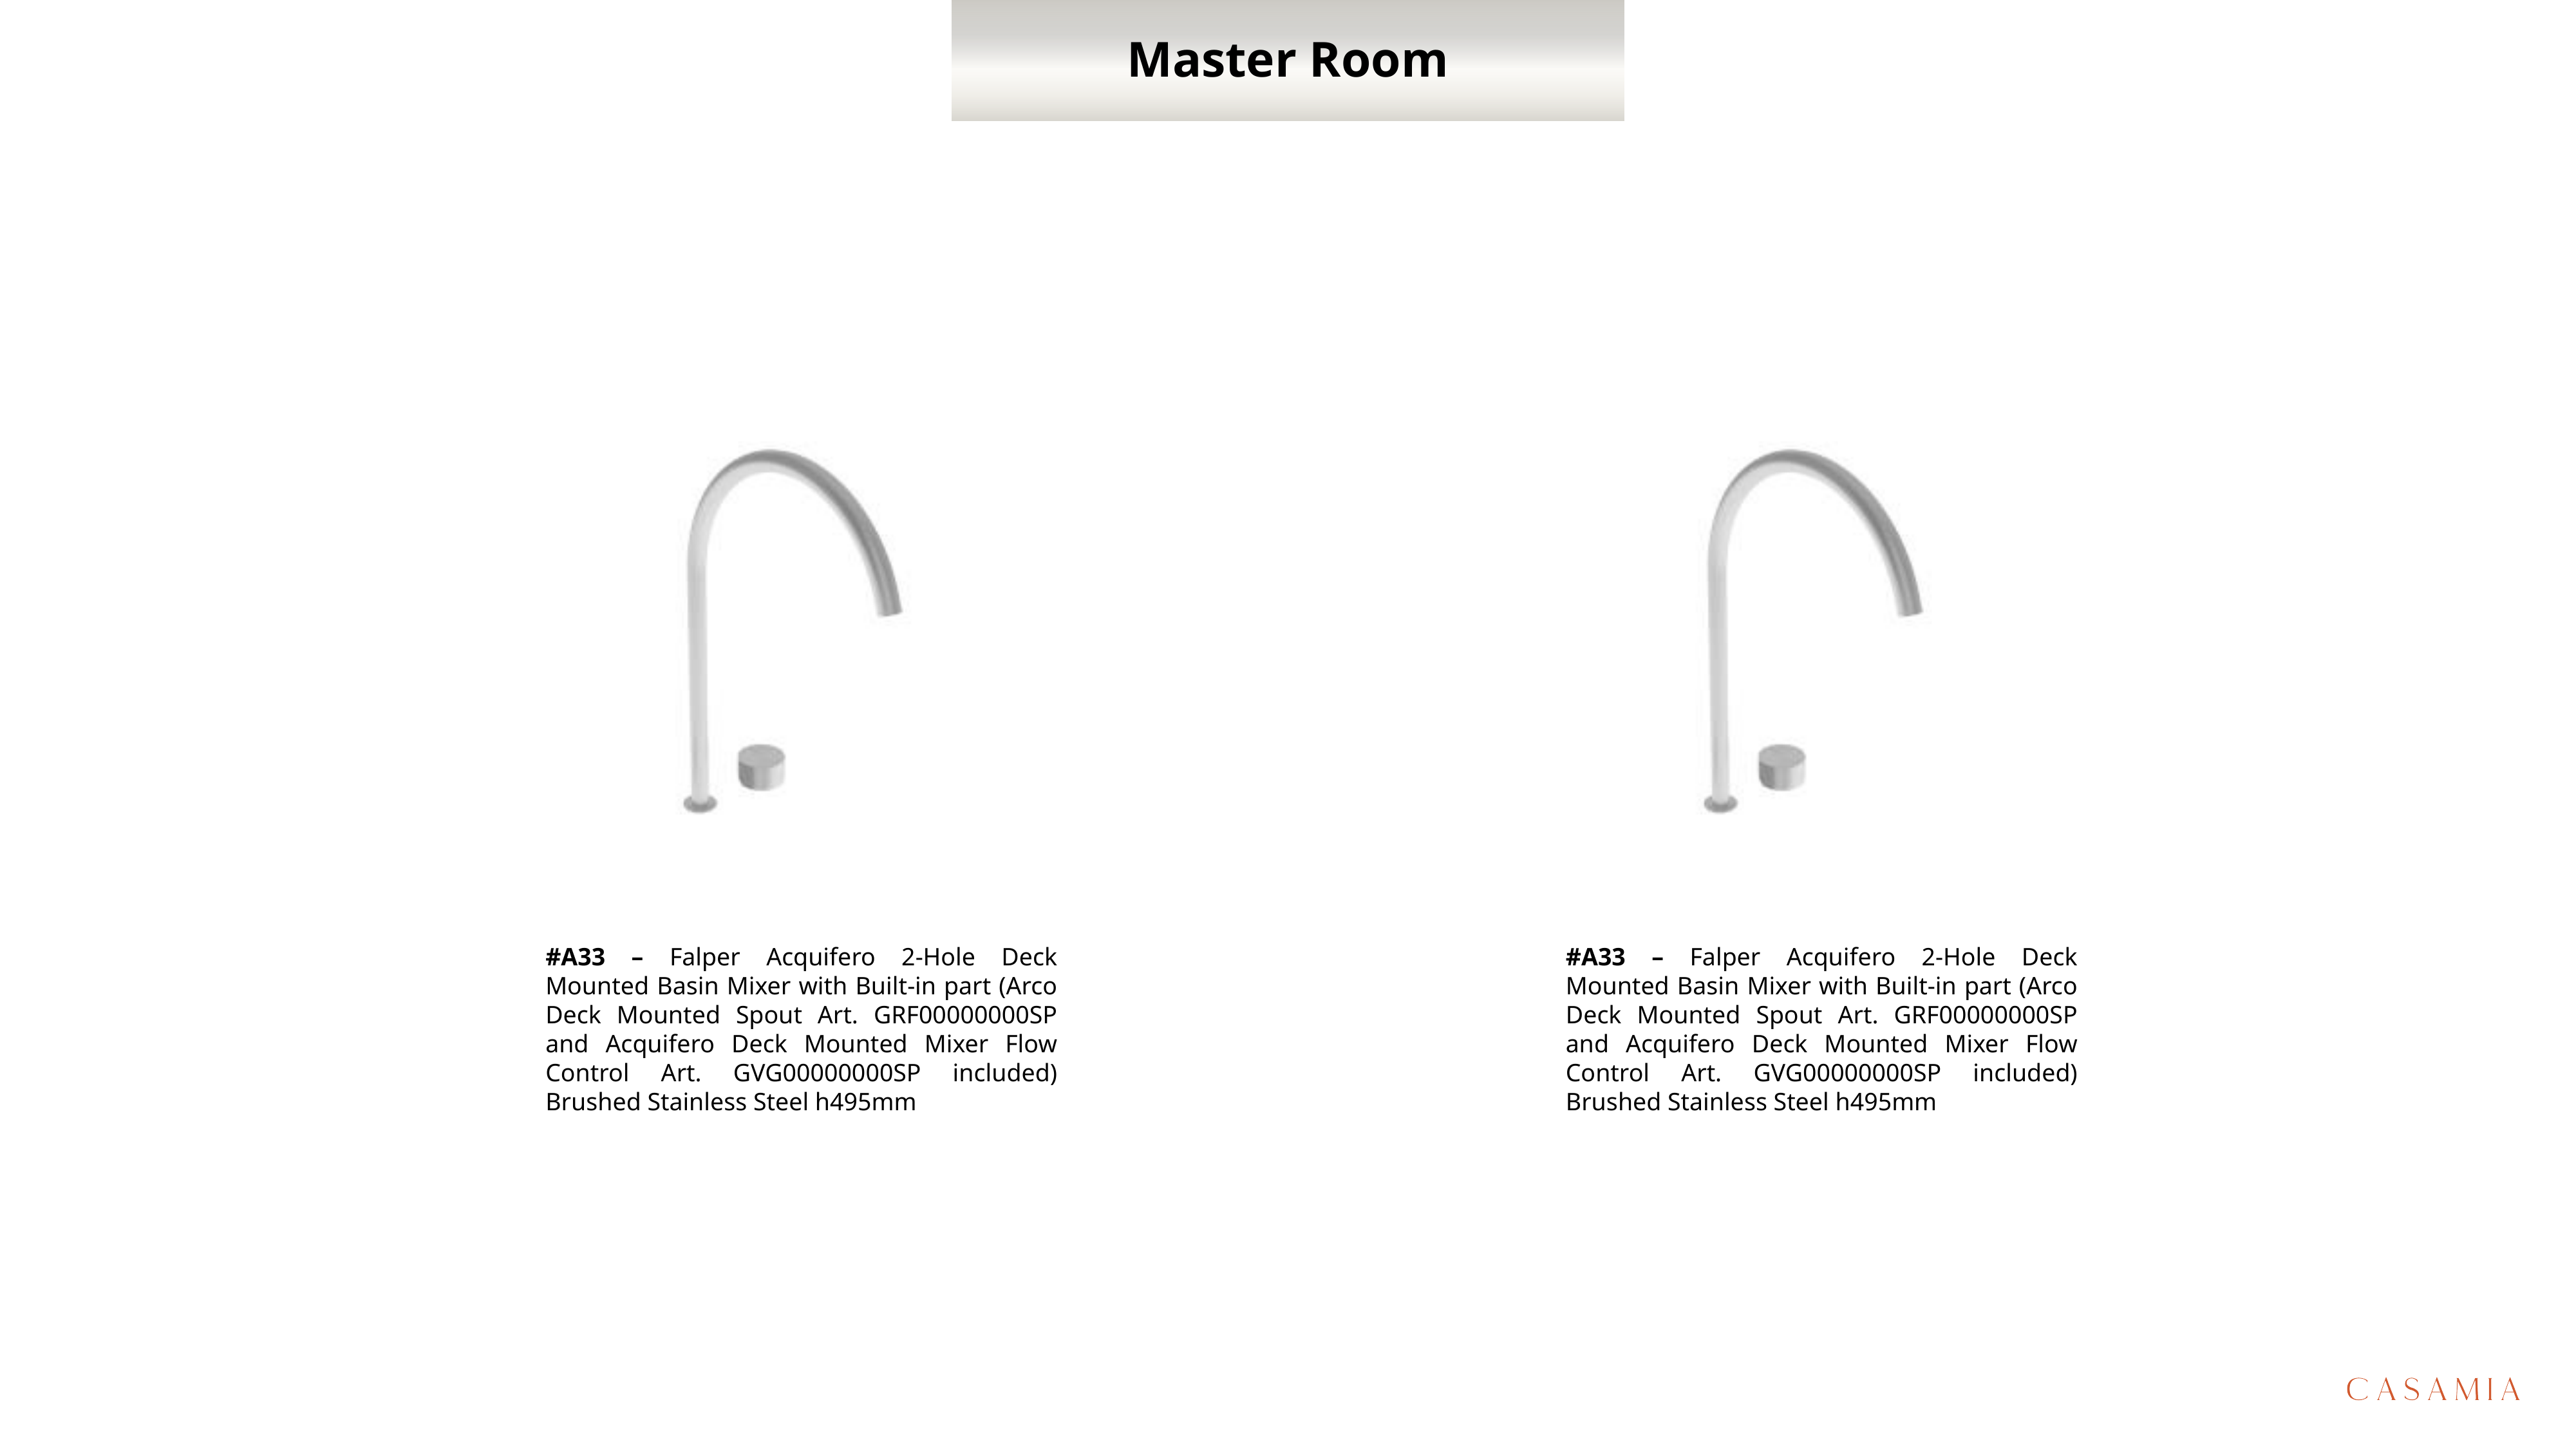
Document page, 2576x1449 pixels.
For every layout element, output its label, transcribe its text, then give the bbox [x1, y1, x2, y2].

text_box #A33 – Falper Acquifero 2-Hole Deck Mounted Basin Mixer with Built-in part (Arco Deck Mounted Spout Art. GRF00000000SP and Acquifero Deck Mounted Mixer Flow Control Art. GVG00000000SP included) Brushed Stainless Steel h495mm [1556, 907, 2088, 1121]
picture [949, 0, 1626, 121]
text_box #A33 – Falper Acquifero 2-Hole Deck Mounted Basin Mixer with Built-in part (Arco Deck Mounted Spout Art. GRF00000000SP and Acquifero Deck Mounted Mixer Flow Control Art. GVG00000000SP included) Brushed Stainless Steel h495mm [536, 907, 1067, 1121]
picture [2324, 1345, 2543, 1432]
picture [1556, 395, 2040, 880]
picture [536, 395, 1019, 880]
